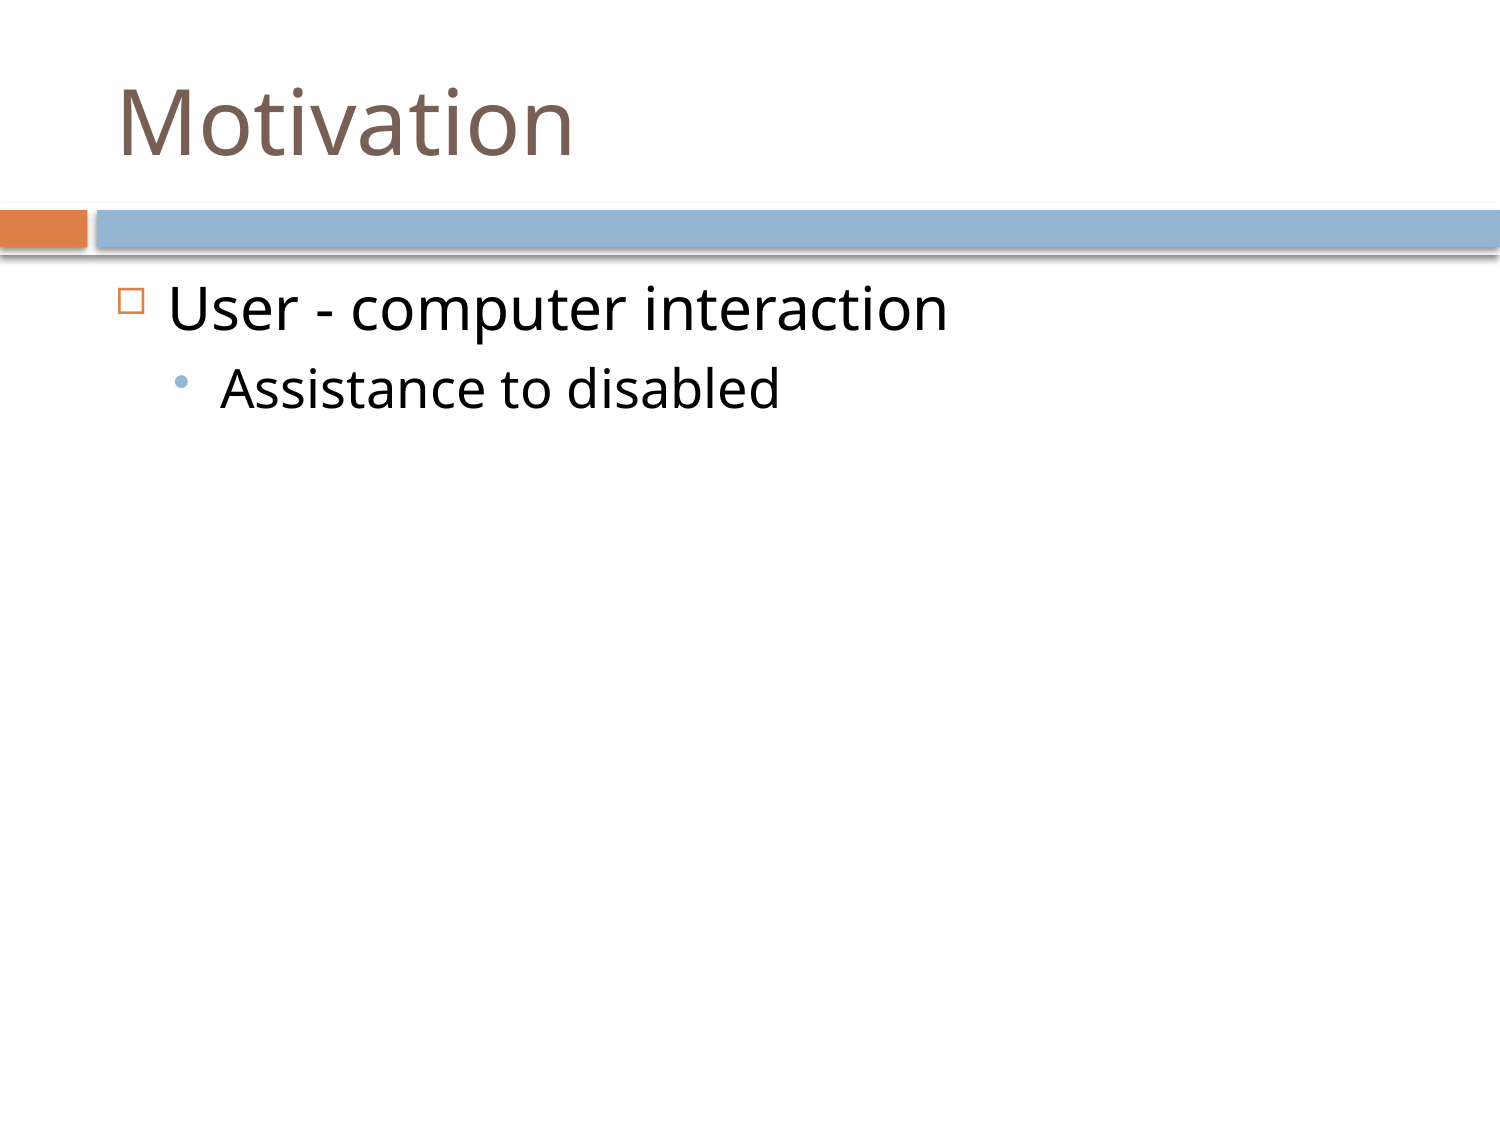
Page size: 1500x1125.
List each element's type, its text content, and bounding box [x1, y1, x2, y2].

list User - computer interaction Assistance to disabled [100, 262, 1438, 1000]
title Motivation [100, 37, 1438, 200]
